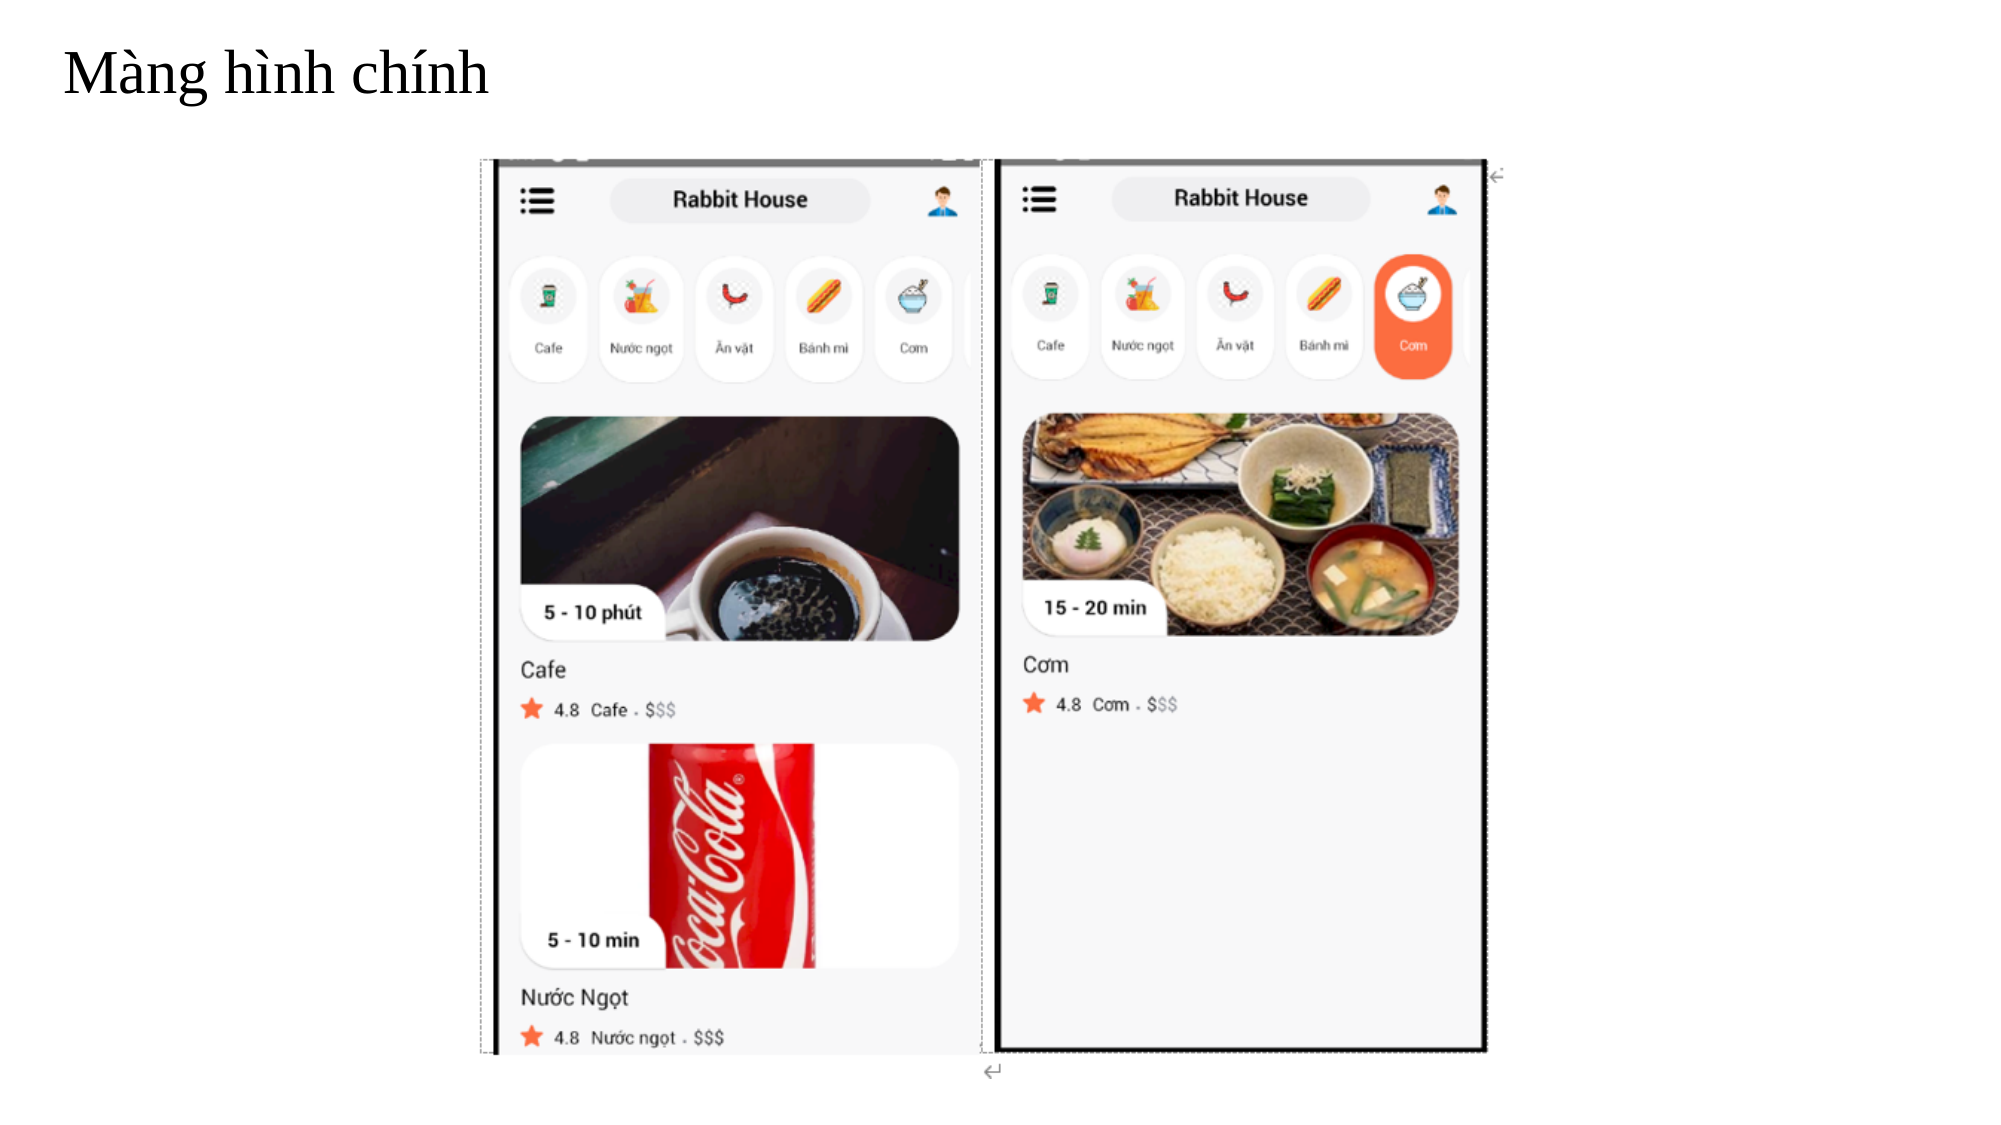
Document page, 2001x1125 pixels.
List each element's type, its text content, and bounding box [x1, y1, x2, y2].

picture [455, 134, 1545, 1079]
text_box Màng hình chính [48, 23, 752, 114]
